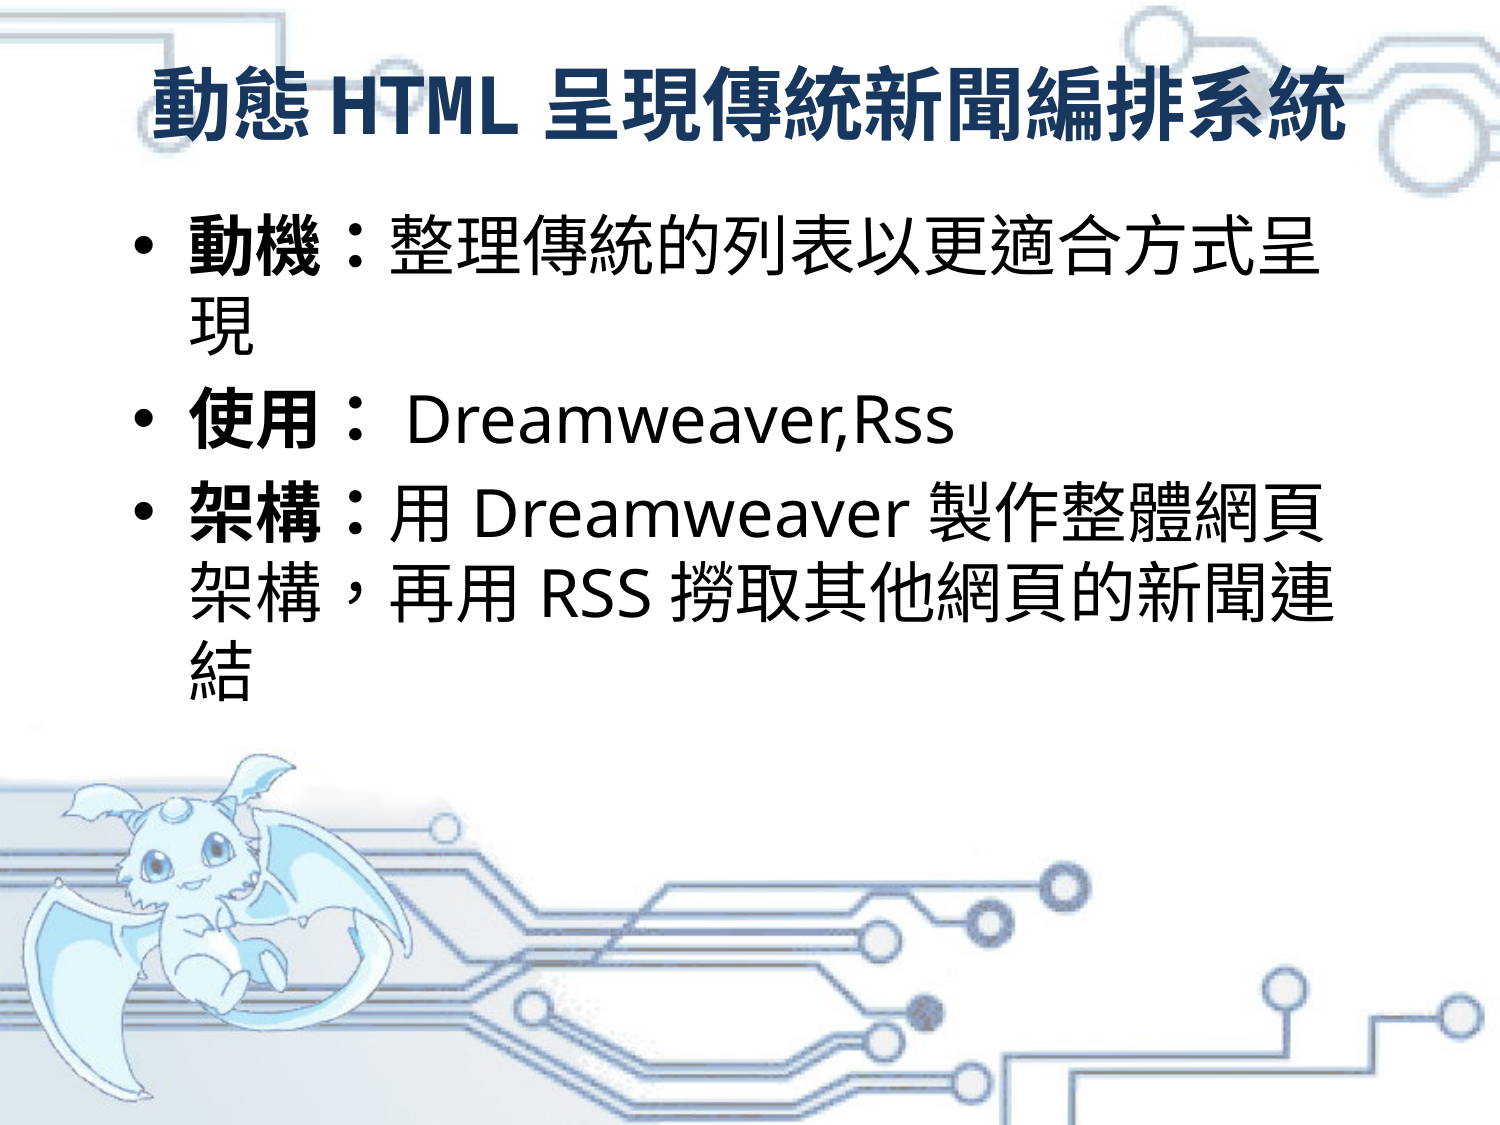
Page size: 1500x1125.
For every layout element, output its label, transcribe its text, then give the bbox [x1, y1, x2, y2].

list 動機：整理傳統的列表以更適合方式呈現 使用：Dreamweaver,Rss 架構：用Dreamweaver製作整體網頁架構，再用RSS撈取其他網頁的新聞連結 [117, 196, 1383, 1005]
title 動態HTML呈現傳統新聞編排系統 [75, 8, 1425, 197]
picture [0, 0, 1500, 1125]
